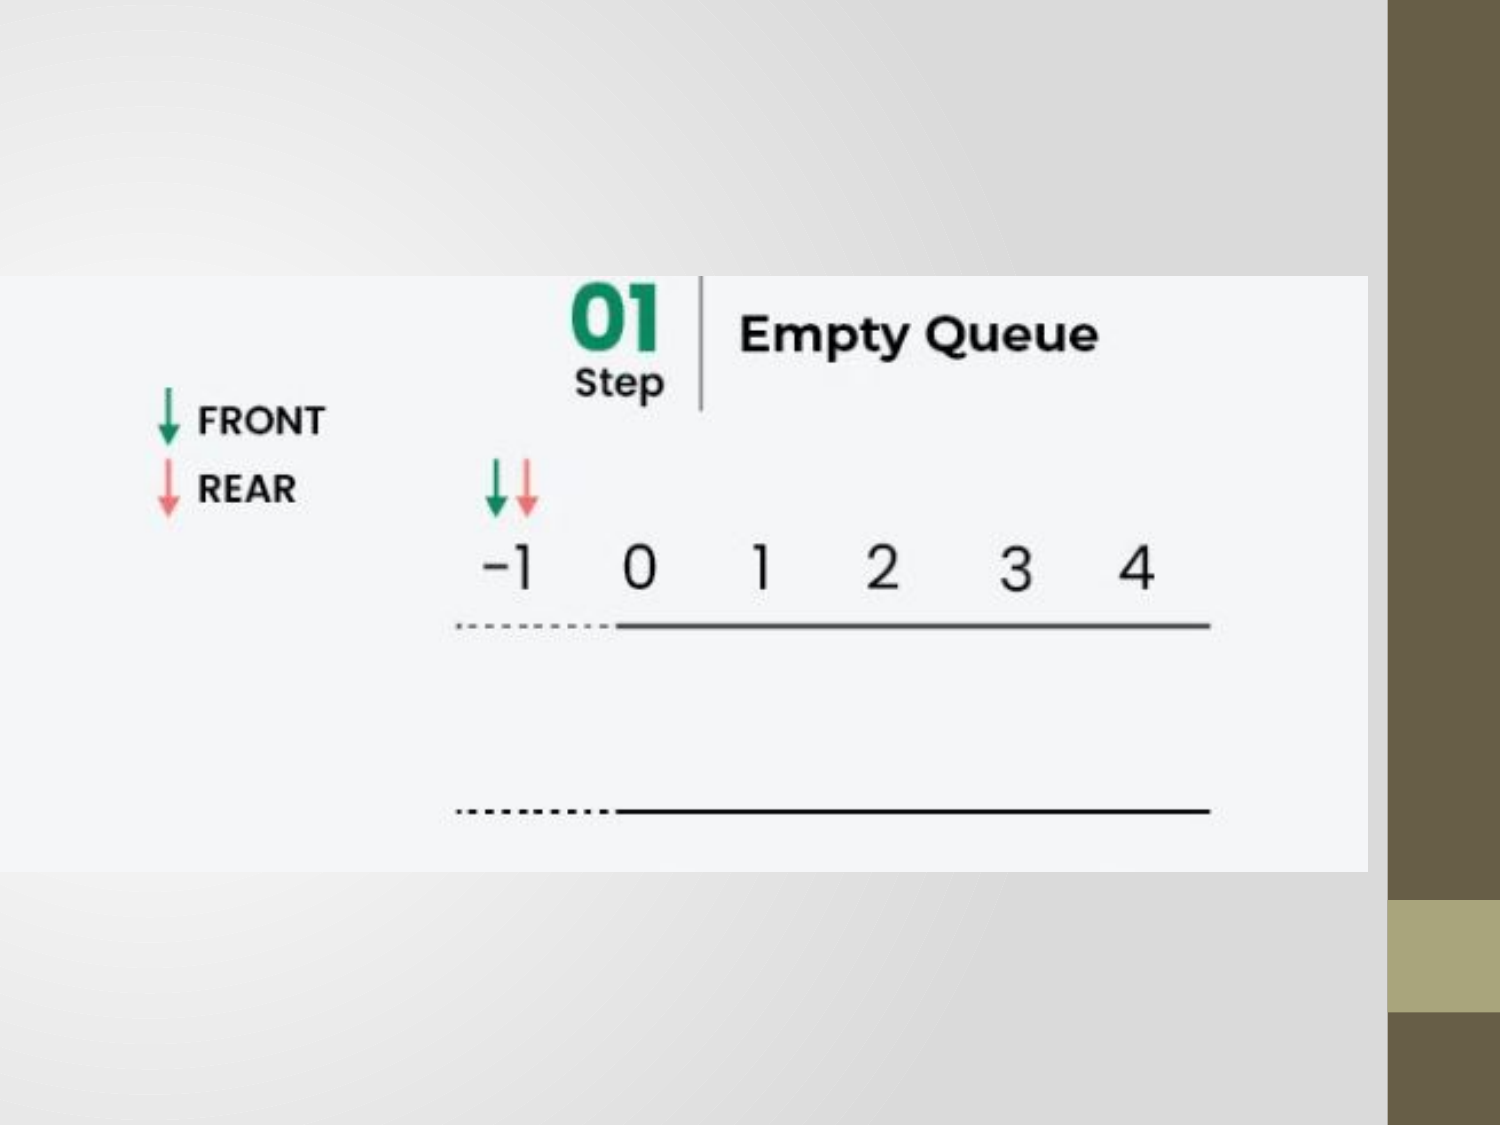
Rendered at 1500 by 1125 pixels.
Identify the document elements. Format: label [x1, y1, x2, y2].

list [0, 275, 1368, 873]
